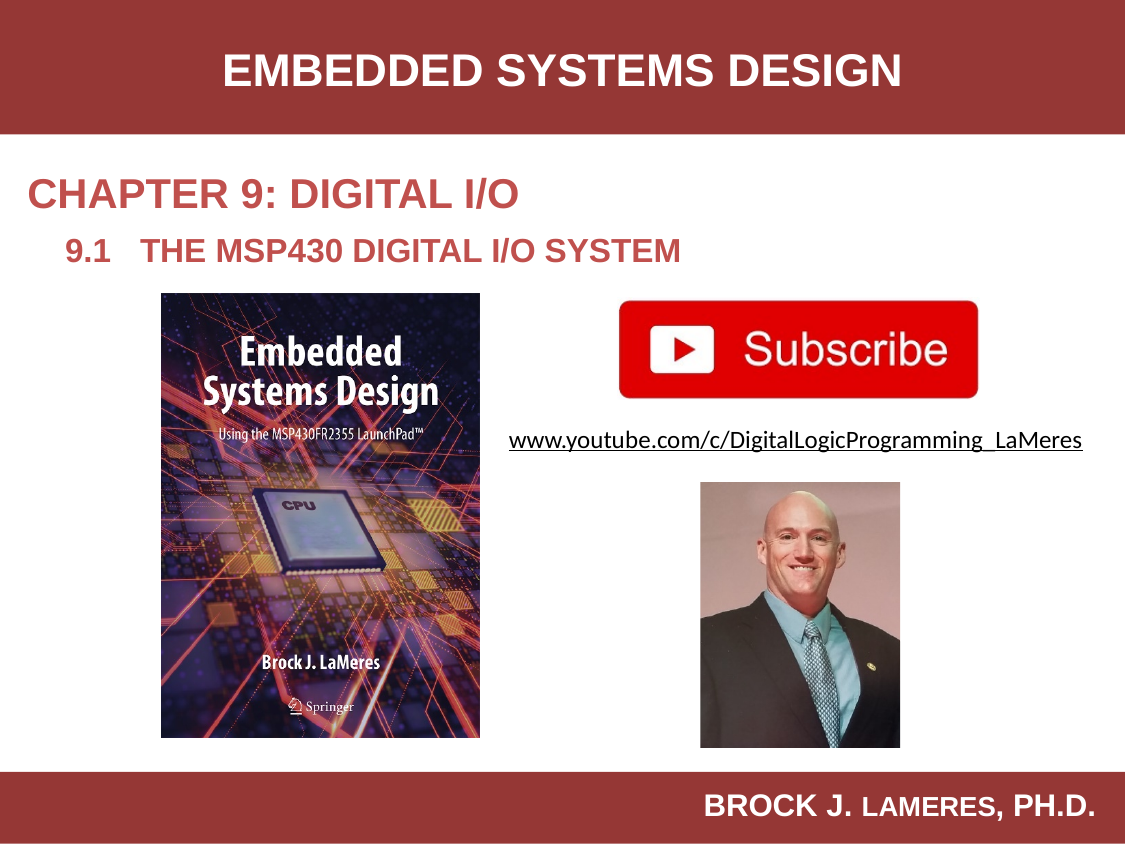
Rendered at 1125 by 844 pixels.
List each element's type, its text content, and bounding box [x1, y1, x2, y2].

picture [616, 297, 980, 400]
picture [700, 482, 901, 748]
title Embedded Systems Design [0, 1, 1125, 135]
subtitle Brock J. LaMeres, Ph.D. [687, 777, 1113, 832]
text_box www.youtube.com/c/DigitalLogicProgramming_LaMeres [493, 415, 1119, 461]
text_box Chapter 9: Digital I/O [12, 159, 1100, 280]
text_box 9.1 The MSP430 Digital I/O System [49, 221, 1100, 277]
picture [161, 292, 480, 739]
text_box [0, 770, 1125, 844]
